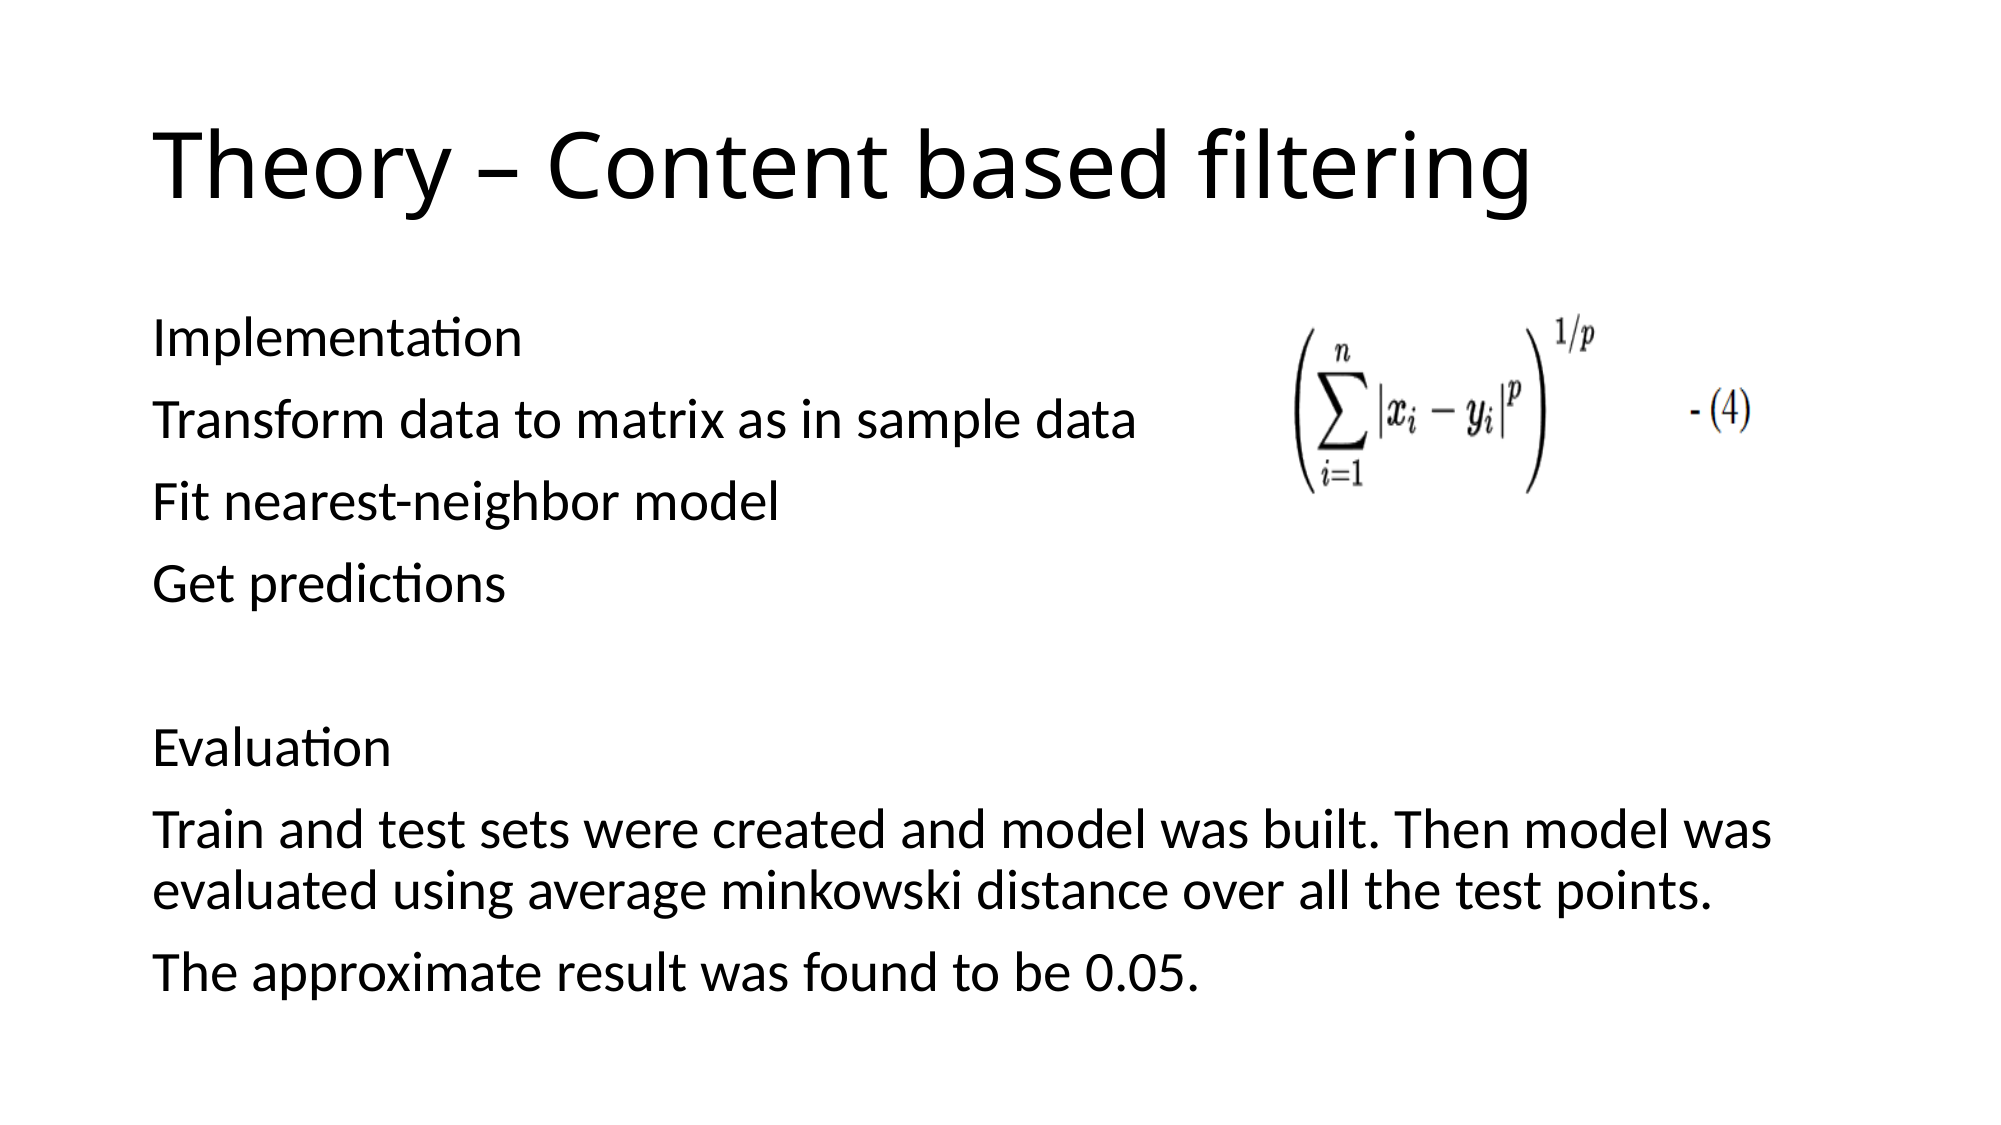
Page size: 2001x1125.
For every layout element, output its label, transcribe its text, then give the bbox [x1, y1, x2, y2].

list Implementation Transform data to matrix as in sample data Fit nearest-neighbor model Get predictions Evaluation Train and test sets were created and model was built. Then model was evaluated using average minkowski distance over all the test points. The approximate result was found to be 0.05. [137, 299, 1863, 1014]
title Theory – Content based filtering [137, 59, 1863, 278]
picture [1270, 299, 1779, 513]
